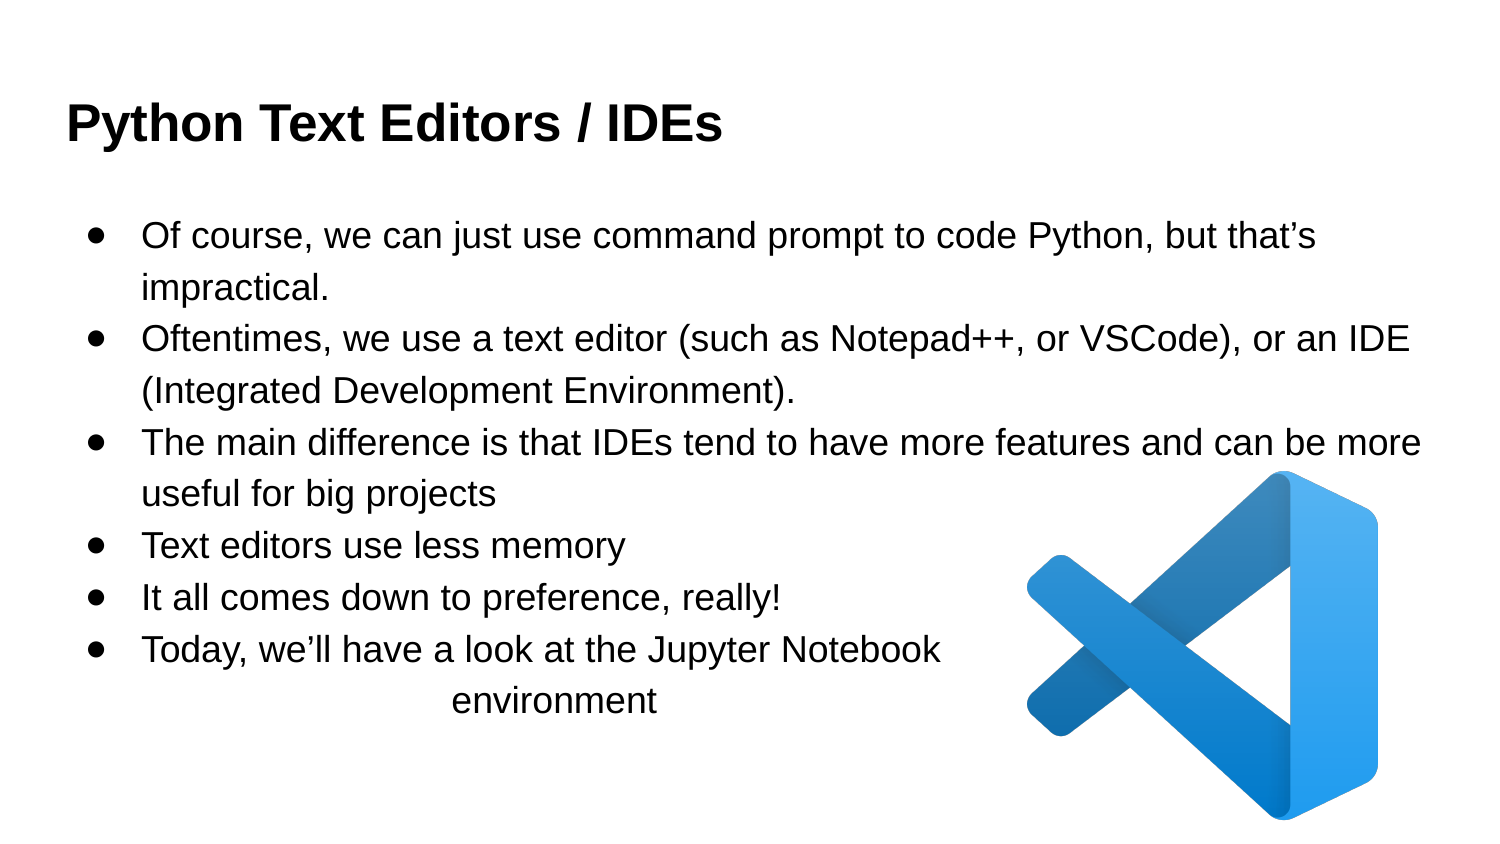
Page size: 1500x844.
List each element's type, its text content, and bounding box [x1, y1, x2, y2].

list Of course, we can just use command prompt to code Python, but that’s impractical. Oftentimes, we use a text editor (such as Notepad++, or VSCode), or an IDE (Integrated Development Environment). The main difference is that IDEs tend to have more features and can be more useful for big projects Text editors use less memory It all comes down to preference, really! Today, we’ll have a look at the Jupyter Notebook environment [51, 189, 1449, 750]
title Python Text Editors / IDEs [51, 72, 1449, 167]
picture [1027, 470, 1378, 821]
